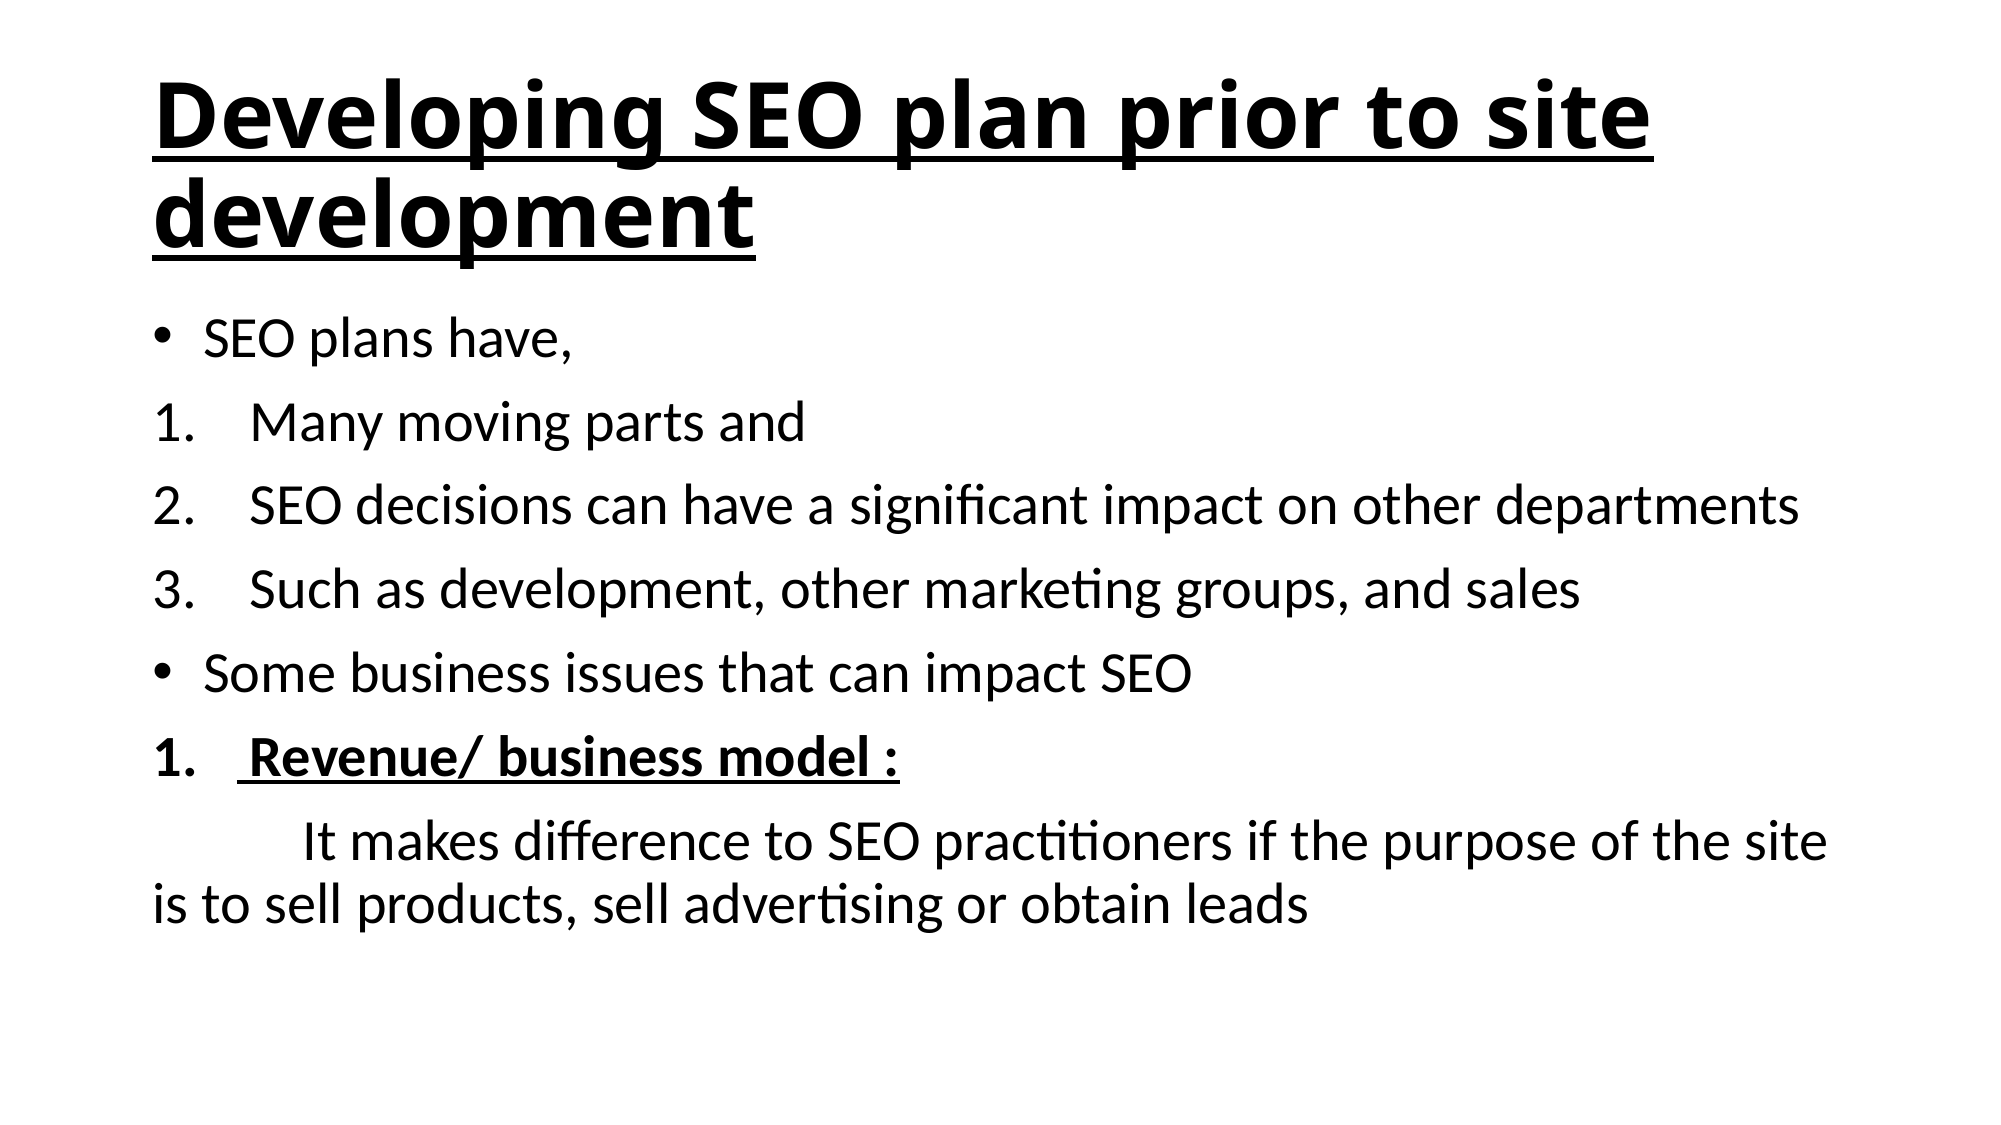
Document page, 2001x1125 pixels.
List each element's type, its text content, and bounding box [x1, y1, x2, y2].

list SEO plans have, Many moving parts and SEO decisions can have a significant impact on other departments Such as development, other marketing groups, and sales Some business issues that can impact SEO Revenue/ business model : It makes difference to SEO practitioners if the purpose of the site is to sell products, sell advertising or obtain leads [137, 299, 1863, 1014]
title Developing SEO plan prior to site development [137, 59, 1863, 278]
